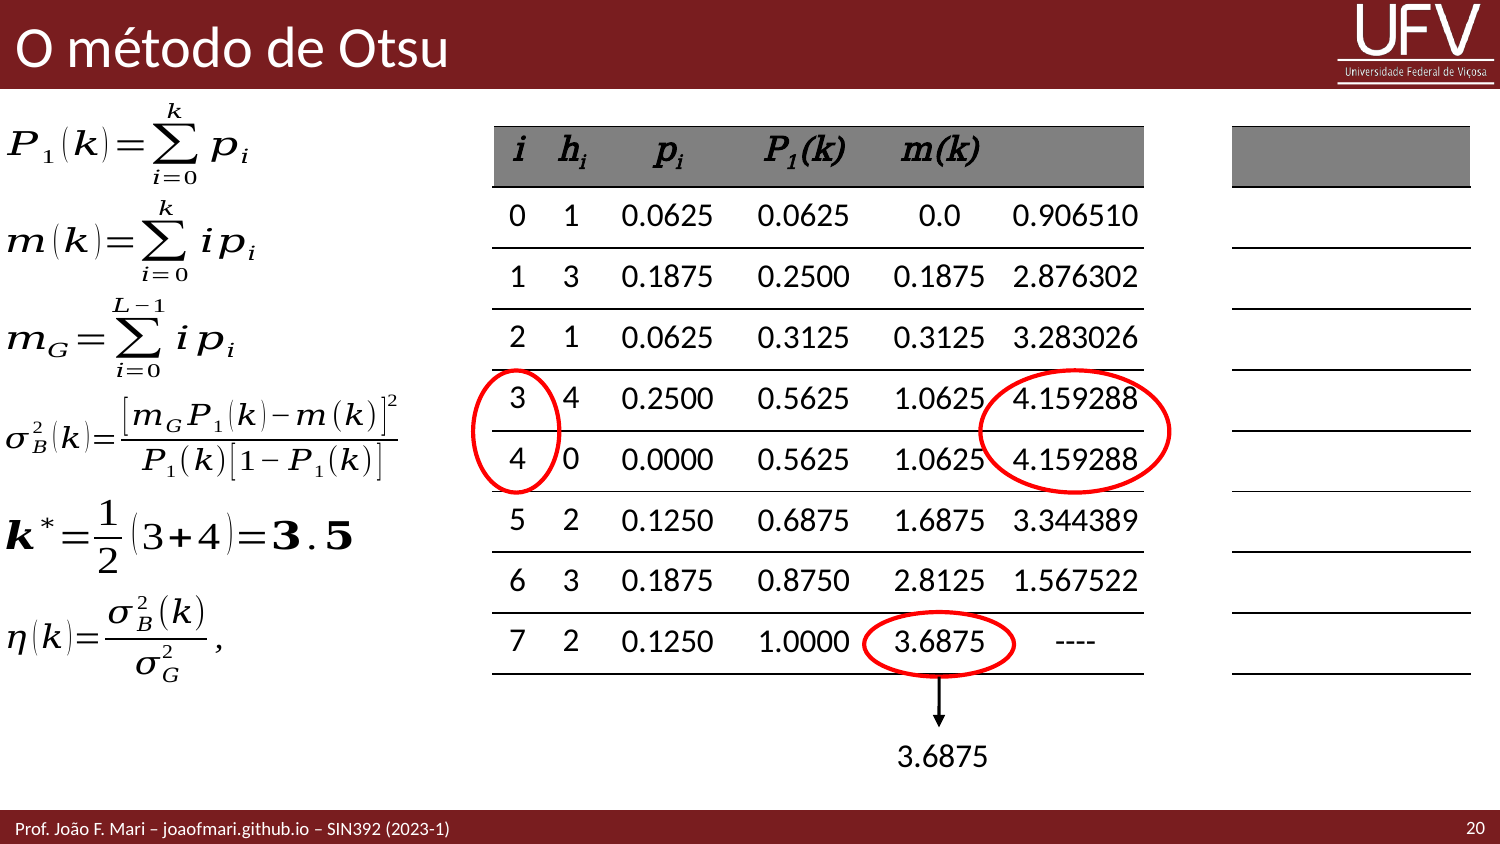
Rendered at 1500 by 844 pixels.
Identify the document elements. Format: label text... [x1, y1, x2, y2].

text_box [470, 368, 562, 495]
text_box [862, 609, 1017, 679]
footer Prof. João F. Mari – joaofmari.github.io – SIN392 (2023-1) [0, 812, 1034, 844]
list [0, 88, 1500, 812]
text_box [978, 368, 1172, 495]
title O método de Otsu [0, 0, 1500, 88]
slide_number 20 [1328, 811, 1500, 844]
